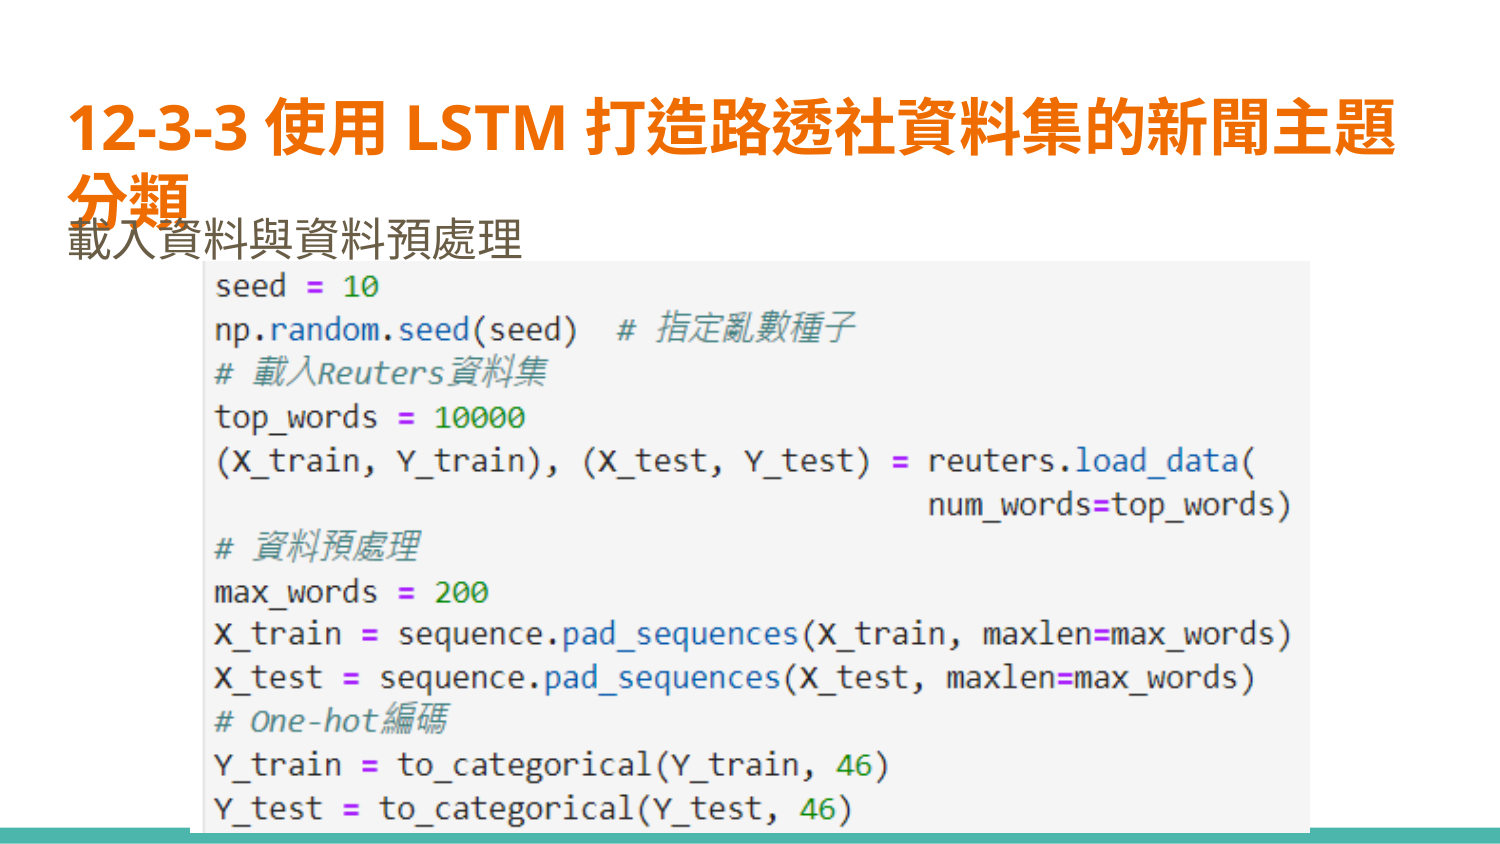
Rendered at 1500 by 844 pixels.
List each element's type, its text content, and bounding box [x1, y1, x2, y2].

picture [190, 260, 1310, 833]
list 載入資料與資料預處理 [51, 187, 1449, 750]
title 12-3-3使用LSTM打造路透社資料集的新聞主題分類 [51, 72, 1449, 176]
